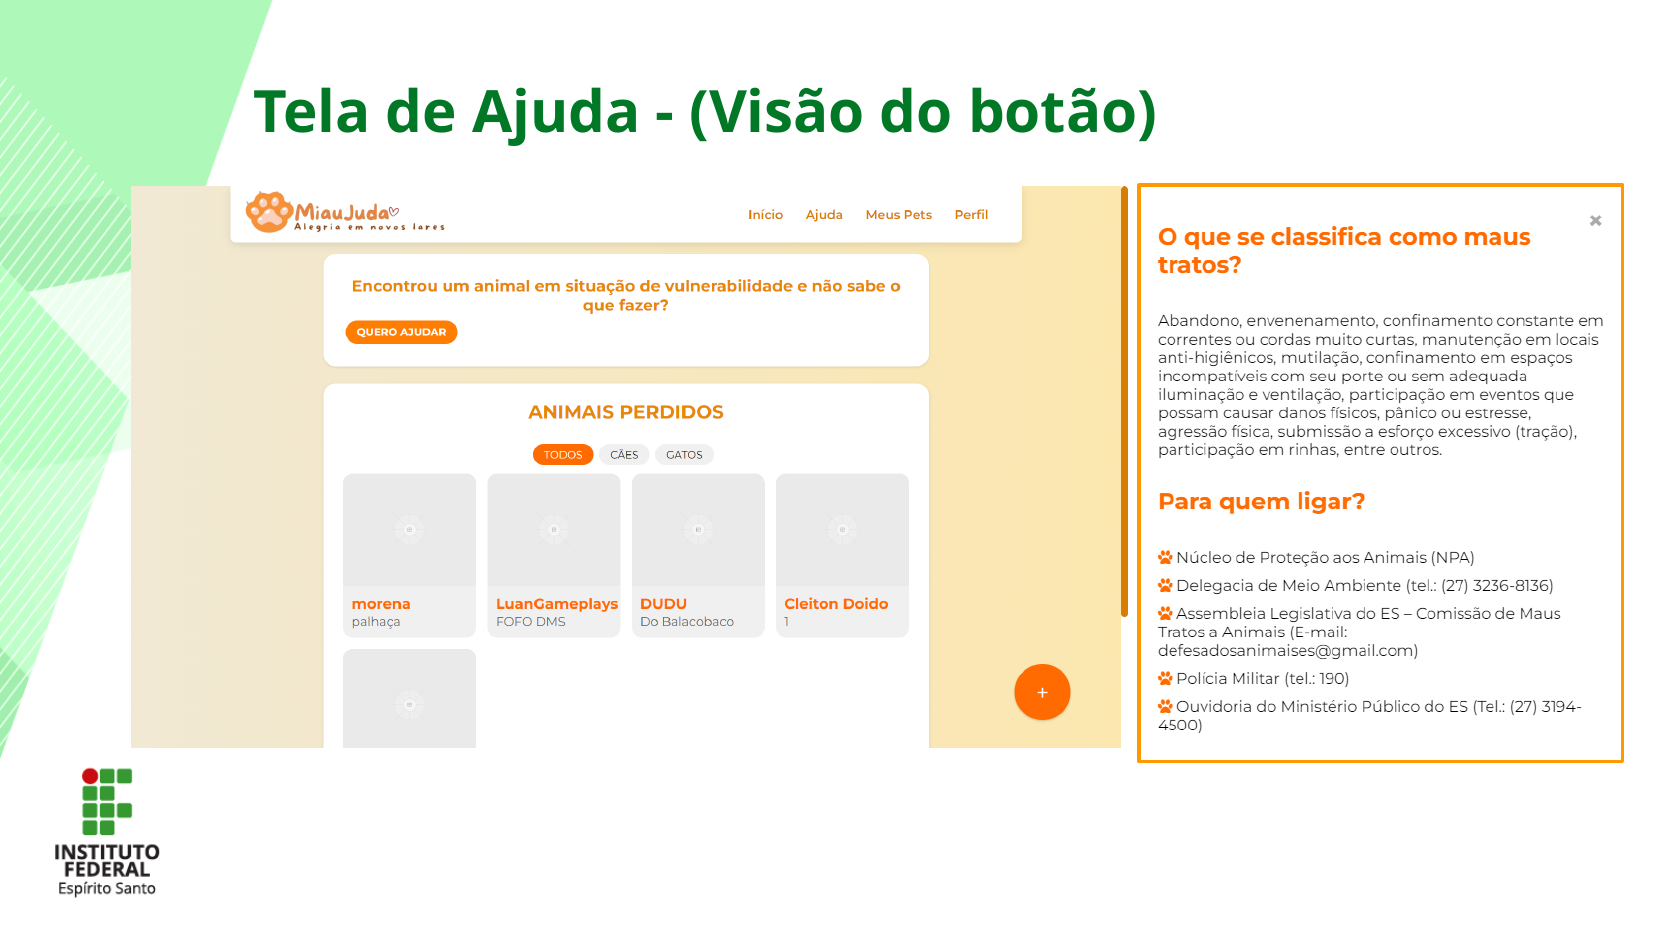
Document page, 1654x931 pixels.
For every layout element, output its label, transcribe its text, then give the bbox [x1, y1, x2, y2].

text_box Tela de Ajuda - (Visão do botão) [238, 66, 1290, 152]
picture [0, 0, 1654, 931]
